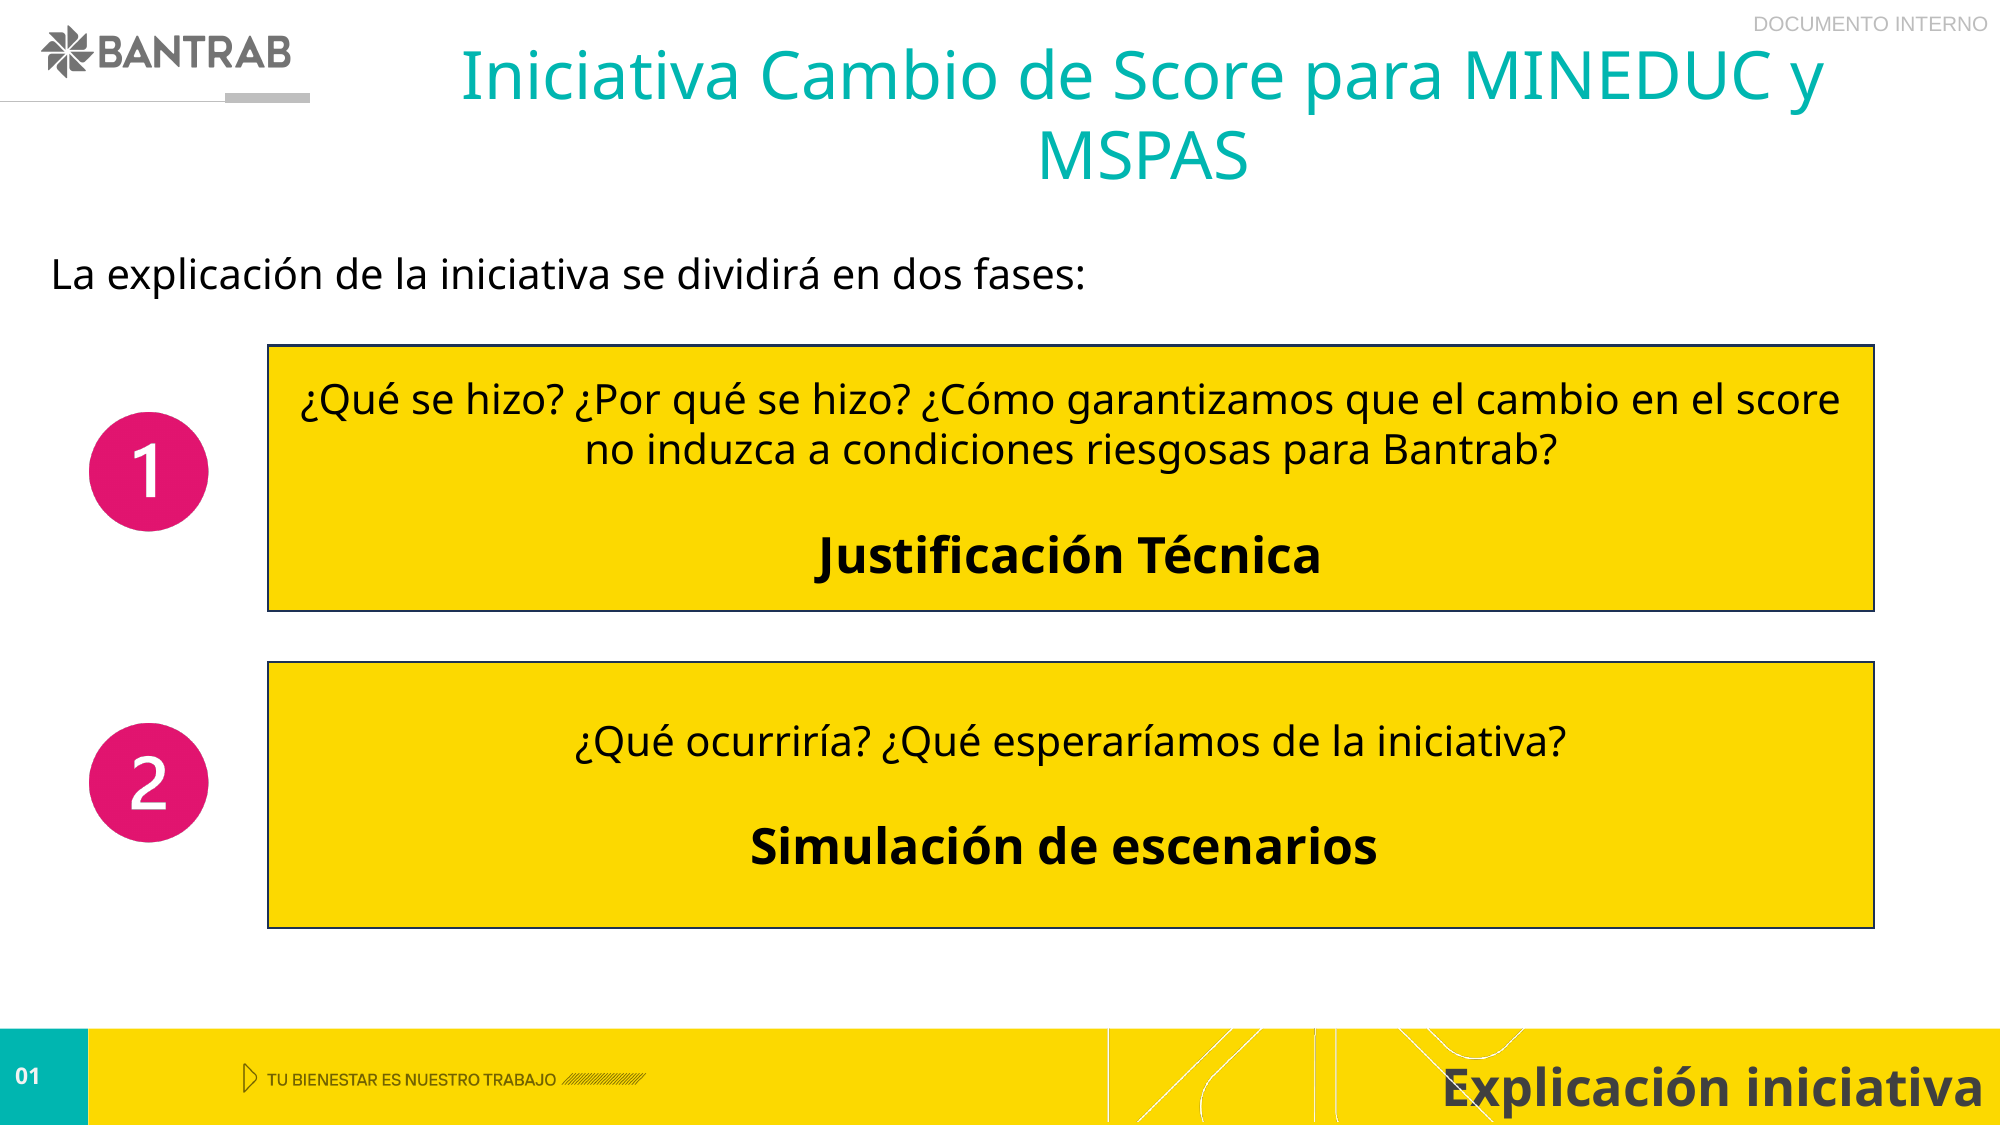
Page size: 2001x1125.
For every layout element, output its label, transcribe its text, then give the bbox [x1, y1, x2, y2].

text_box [0, 93, 310, 102]
picture [999, 1028, 1624, 1122]
text_box Iniciativa Cambio de Score para MINEDUC y MSPAS [340, 25, 1947, 200]
picture [235, 1053, 658, 1100]
text_box La explicación de la iniciativa se dividirá en dos fases: [35, 240, 1102, 306]
title Explicación iniciativa [88, 1028, 2000, 1125]
picture [31, 10, 310, 100]
text_box 01 [0, 1028, 88, 1125]
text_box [73, 661, 1875, 928]
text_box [73, 345, 1875, 612]
